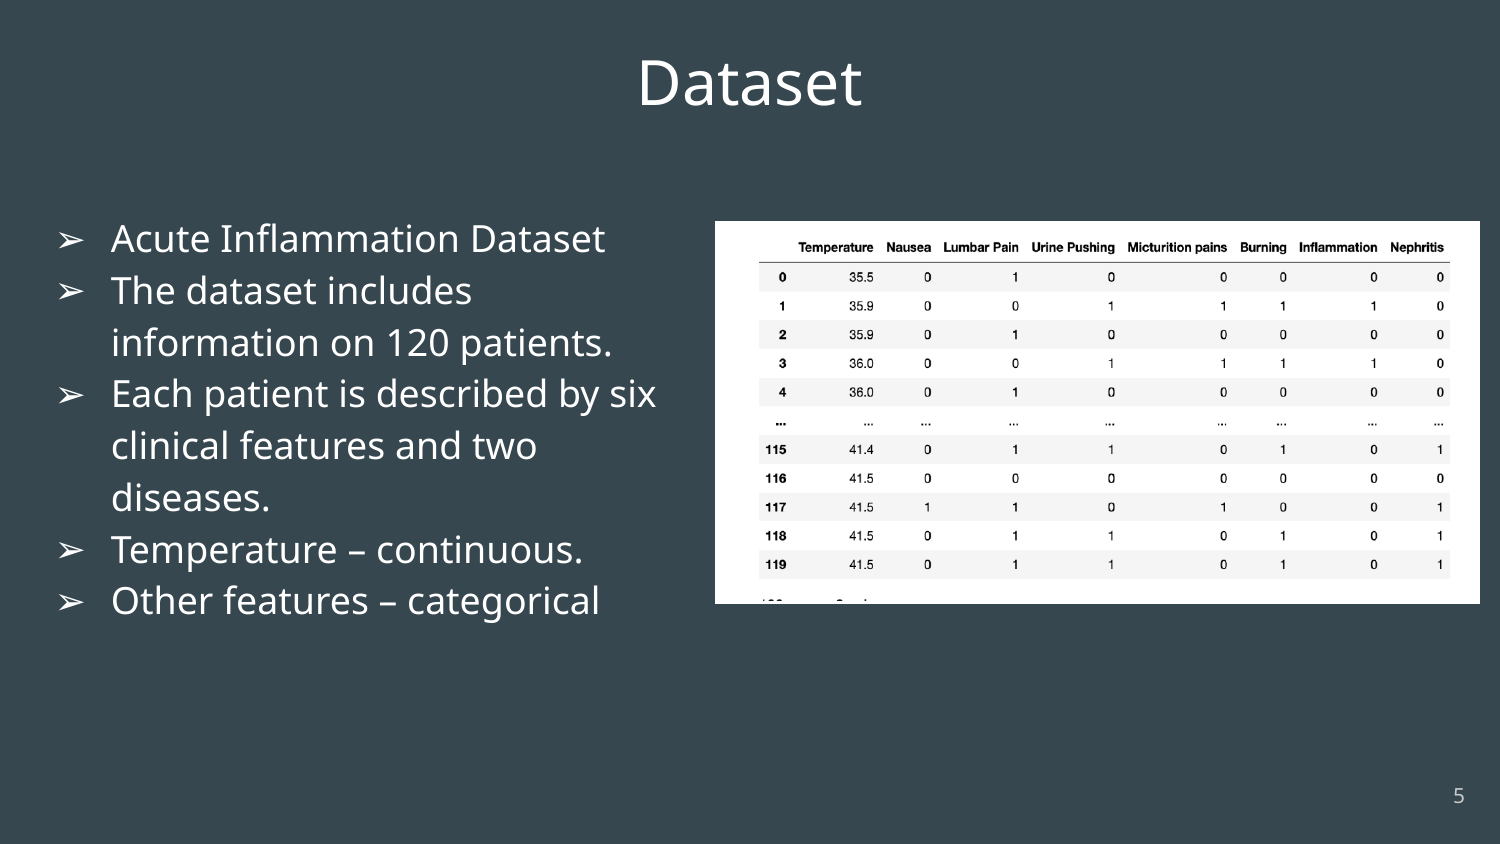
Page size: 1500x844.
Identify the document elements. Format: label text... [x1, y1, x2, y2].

slide_number 5 [1389, 764, 1480, 830]
text_box Dataset [51, 28, 1449, 141]
text_box Acute Inflammation Dataset The dataset includes information on 120 patients. Each patient is described by six clinical features and two diseases. Temperature – continuous. Other features – categorical [20, 193, 702, 710]
picture [715, 220, 1480, 604]
